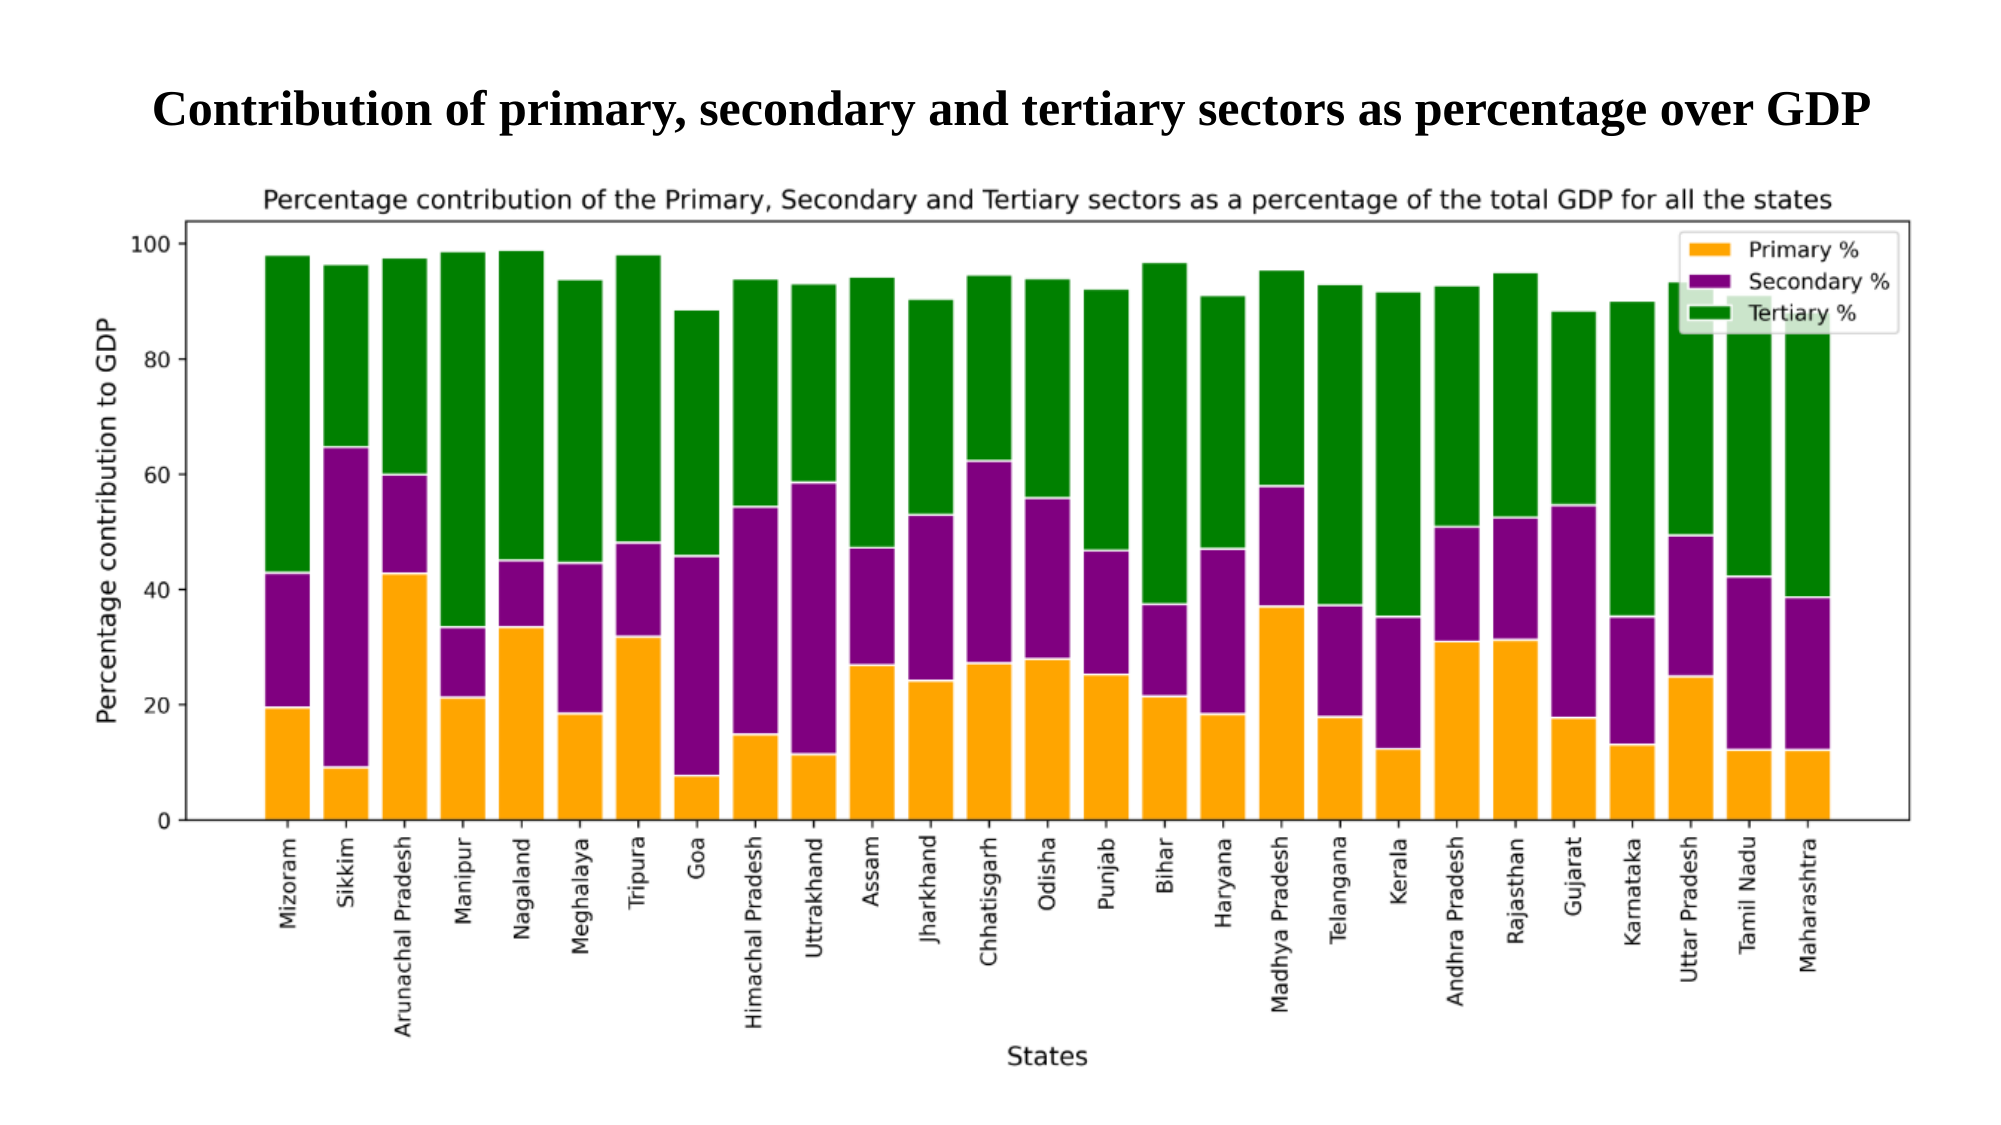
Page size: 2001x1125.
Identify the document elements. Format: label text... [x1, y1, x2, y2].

title Contribution of primary, secondary and tertiary sectors as percentage over GDP [136, 0, 2000, 218]
picture [59, 164, 1940, 1087]
